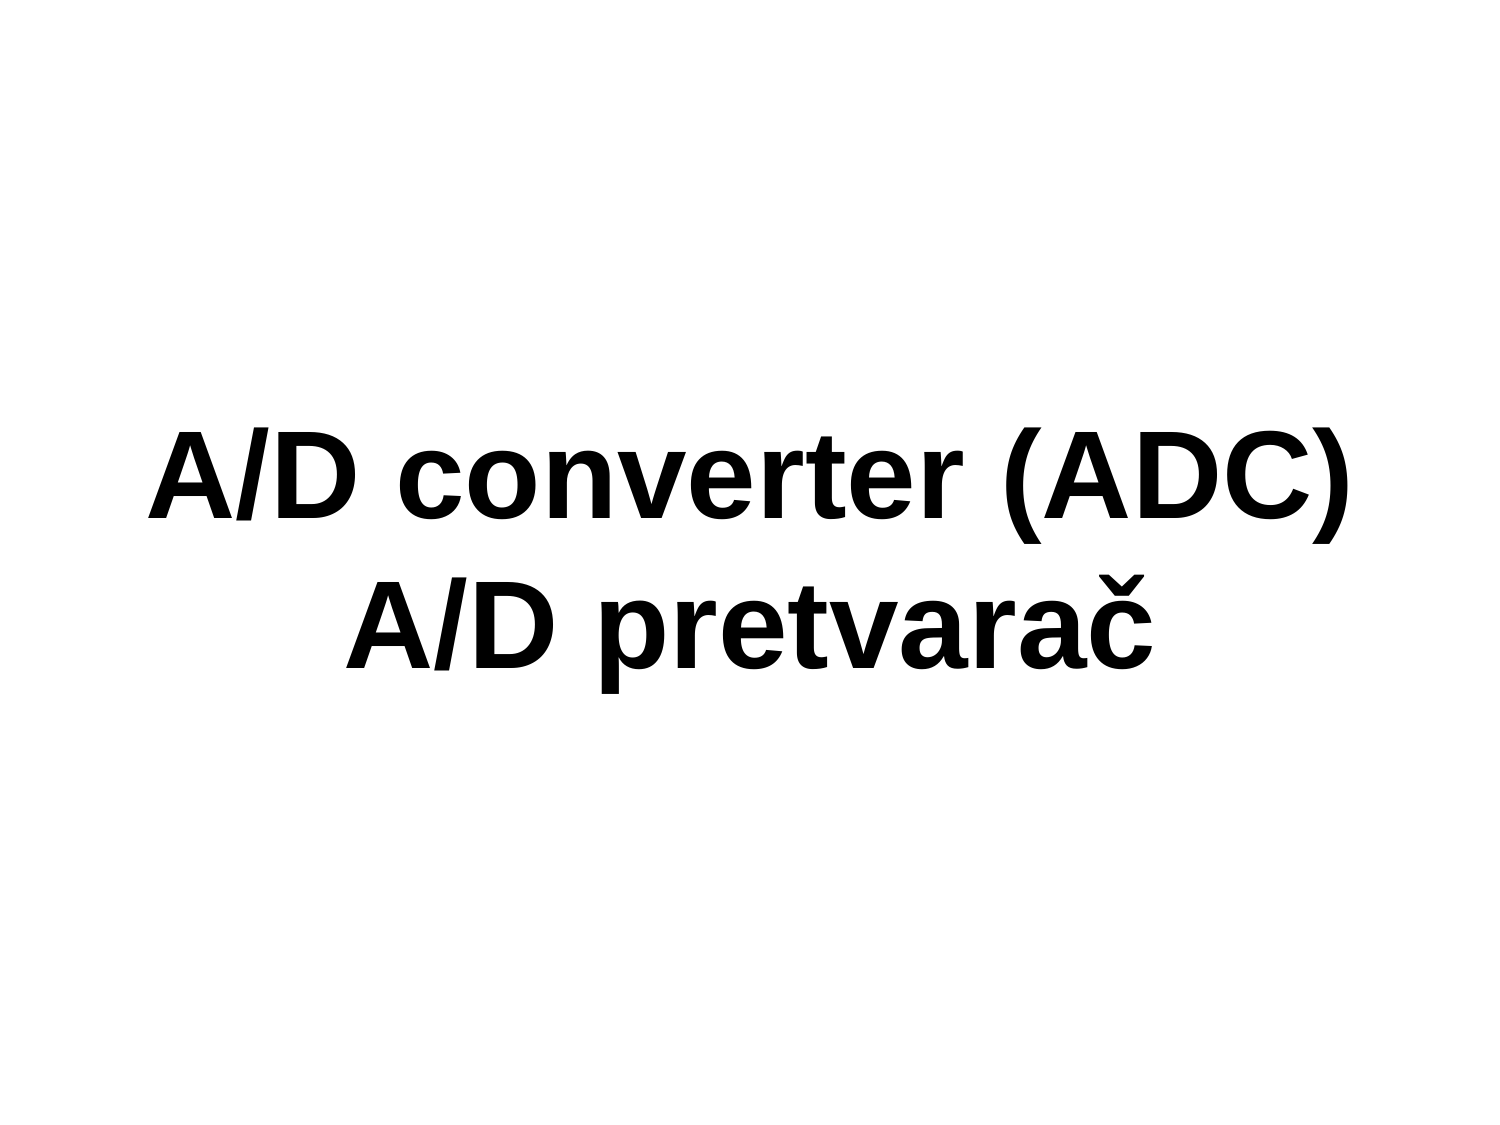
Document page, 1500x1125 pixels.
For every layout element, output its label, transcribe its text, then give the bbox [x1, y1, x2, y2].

title A/D converter (ADC) A/D pretvarač [112, 349, 1388, 738]
